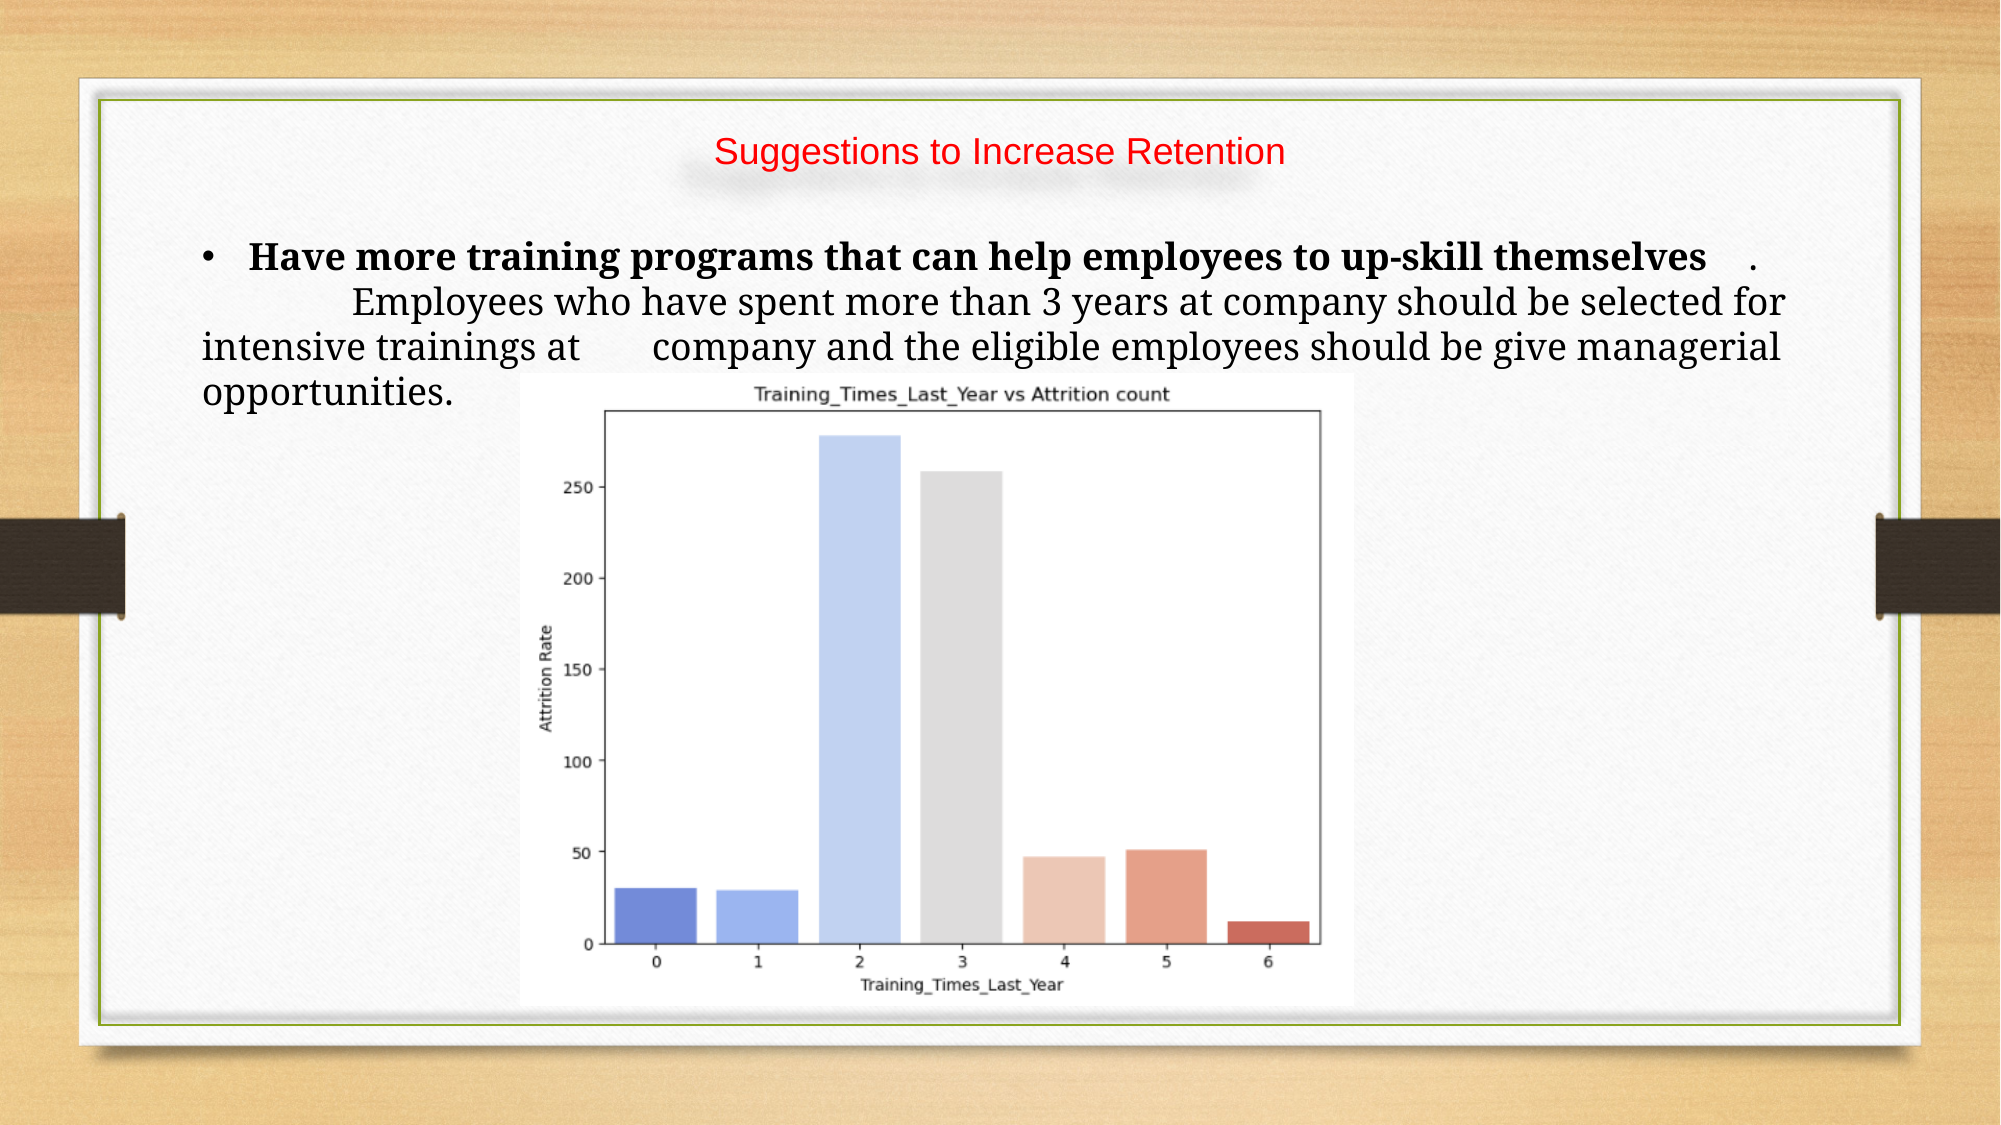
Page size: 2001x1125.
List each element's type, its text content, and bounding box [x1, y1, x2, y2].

text_box Suggestions to Increase Retention [626, 119, 1374, 179]
picture [0, 0, 2001, 1125]
text_box Have more training programs that can help employees to up-skill themselves . Employees who have spent more than 3 years at company should be selected for intensive trainings at company and the eligible employees should be give managerial opportunities. [187, 225, 1813, 421]
